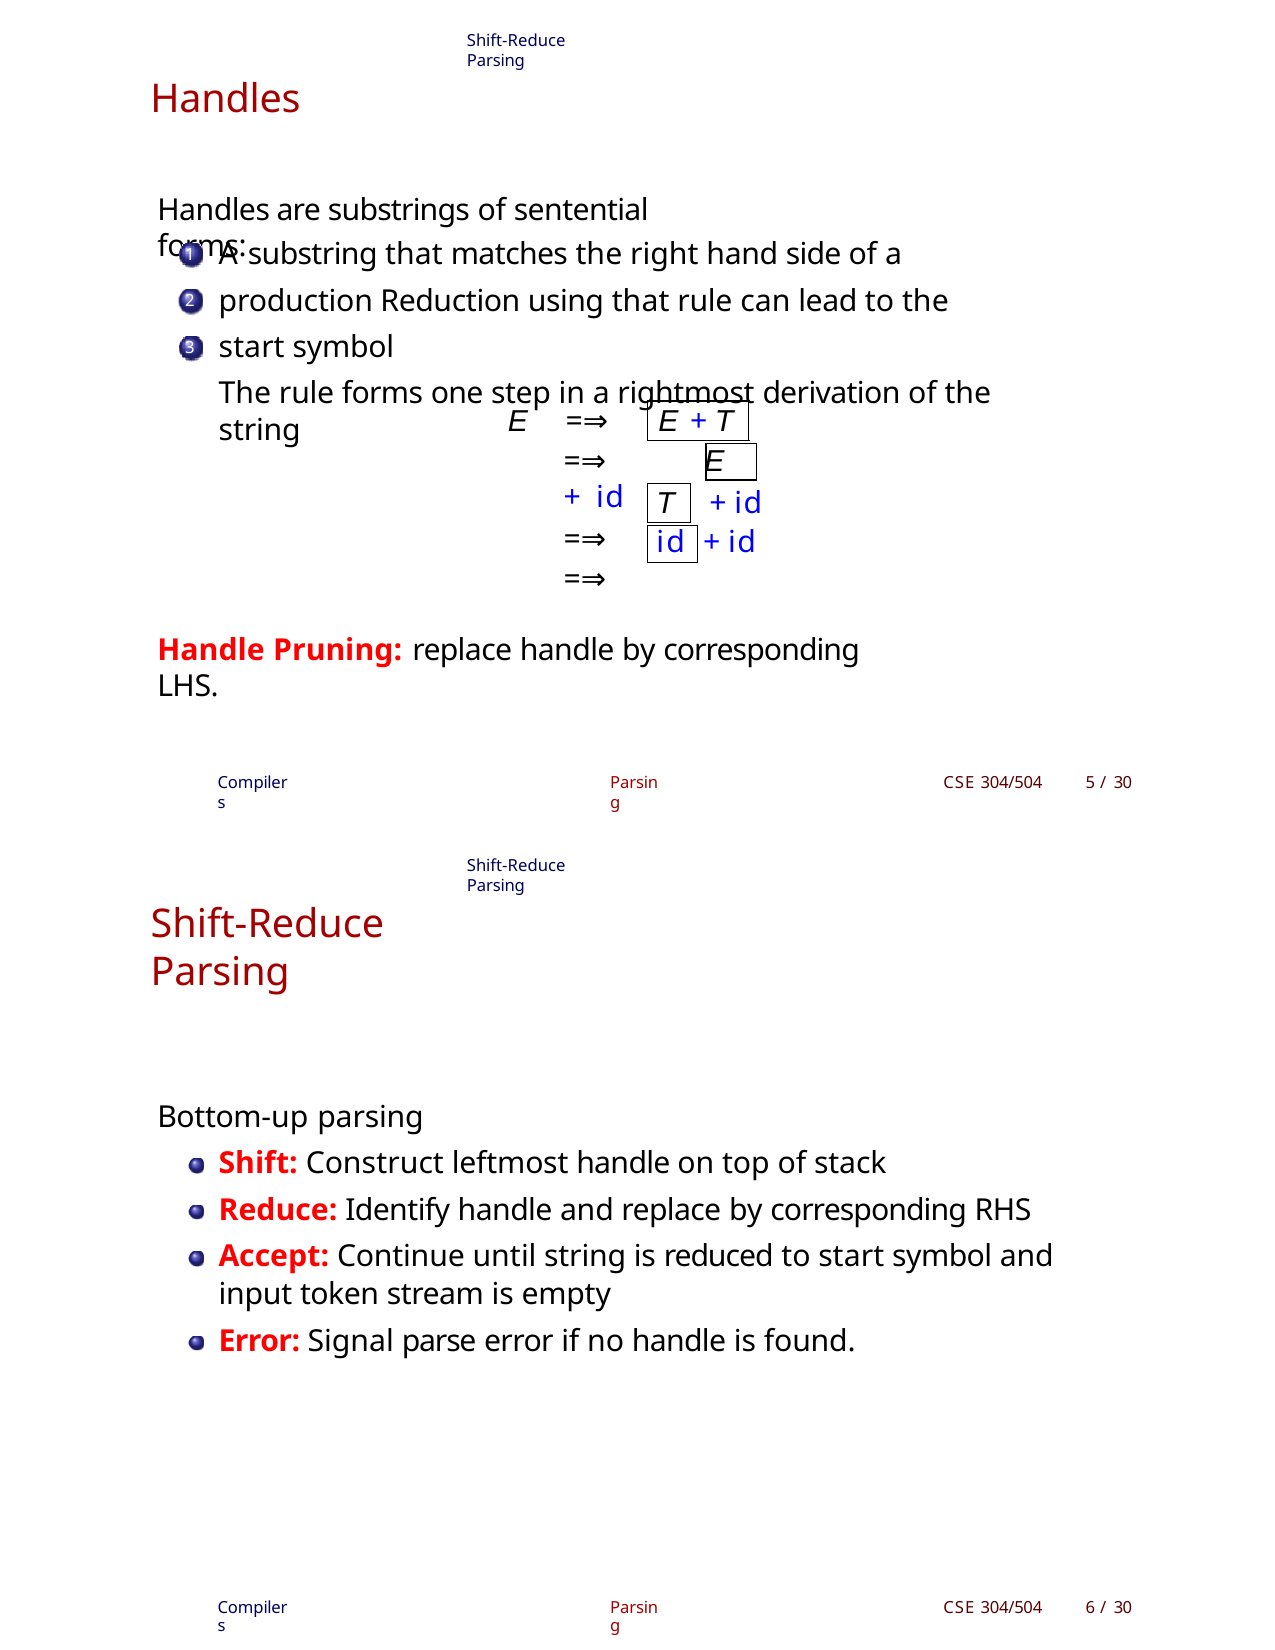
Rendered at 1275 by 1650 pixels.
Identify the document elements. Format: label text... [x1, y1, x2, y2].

text_box Parsing [608, 769, 667, 812]
text_box E =⇒ E + T =⇒ E + id =⇒ =⇒ [505, 395, 753, 596]
text_box Bottom-up parsing Shift: Construct leftmost handle on top of stack Reduce: Identify handle and replace by corresponding RHS Accept: Continue until string is reduced to start symbol and input token stream is empty Error: Signal parse error if no handle is found. [155, 1084, 1081, 1358]
text_box Handles Handles are substrings of sentential forms: [148, 70, 704, 263]
text_box Shift-Reduce Parsing [464, 27, 625, 70]
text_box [646, 524, 699, 563]
text_box T + id id + id [703, 477, 770, 559]
text_box 5 / 30 [1083, 769, 1136, 792]
text_box Shift-Reduce Parsing [148, 895, 496, 994]
text_box Shift-Reduce Parsing [464, 852, 625, 895]
picture [188, 1158, 204, 1174]
text_box Handle Pruning: replace handle by corresponding LHS. [155, 627, 886, 703]
picture [188, 1336, 204, 1352]
text_box Compilers [215, 769, 293, 812]
text_box A substring that matches the right hand side of a production Reduction using that rule can lead to the start symbol The rule forms one step in a rightmost derivation of the string [216, 222, 1024, 447]
slide_number Compilers [215, 1598, 294, 1650]
picture [176, 336, 203, 363]
text_box Parsing [608, 1598, 667, 1635]
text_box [645, 400, 758, 524]
picture [188, 1251, 204, 1267]
picture [176, 289, 203, 316]
picture [188, 1204, 204, 1220]
footer CSE 304/504 [932, 1598, 1047, 1650]
text_box CSE 304/504 [941, 769, 1047, 792]
picture [176, 243, 203, 269]
text_box 6 / 30 [1083, 1598, 1136, 1617]
